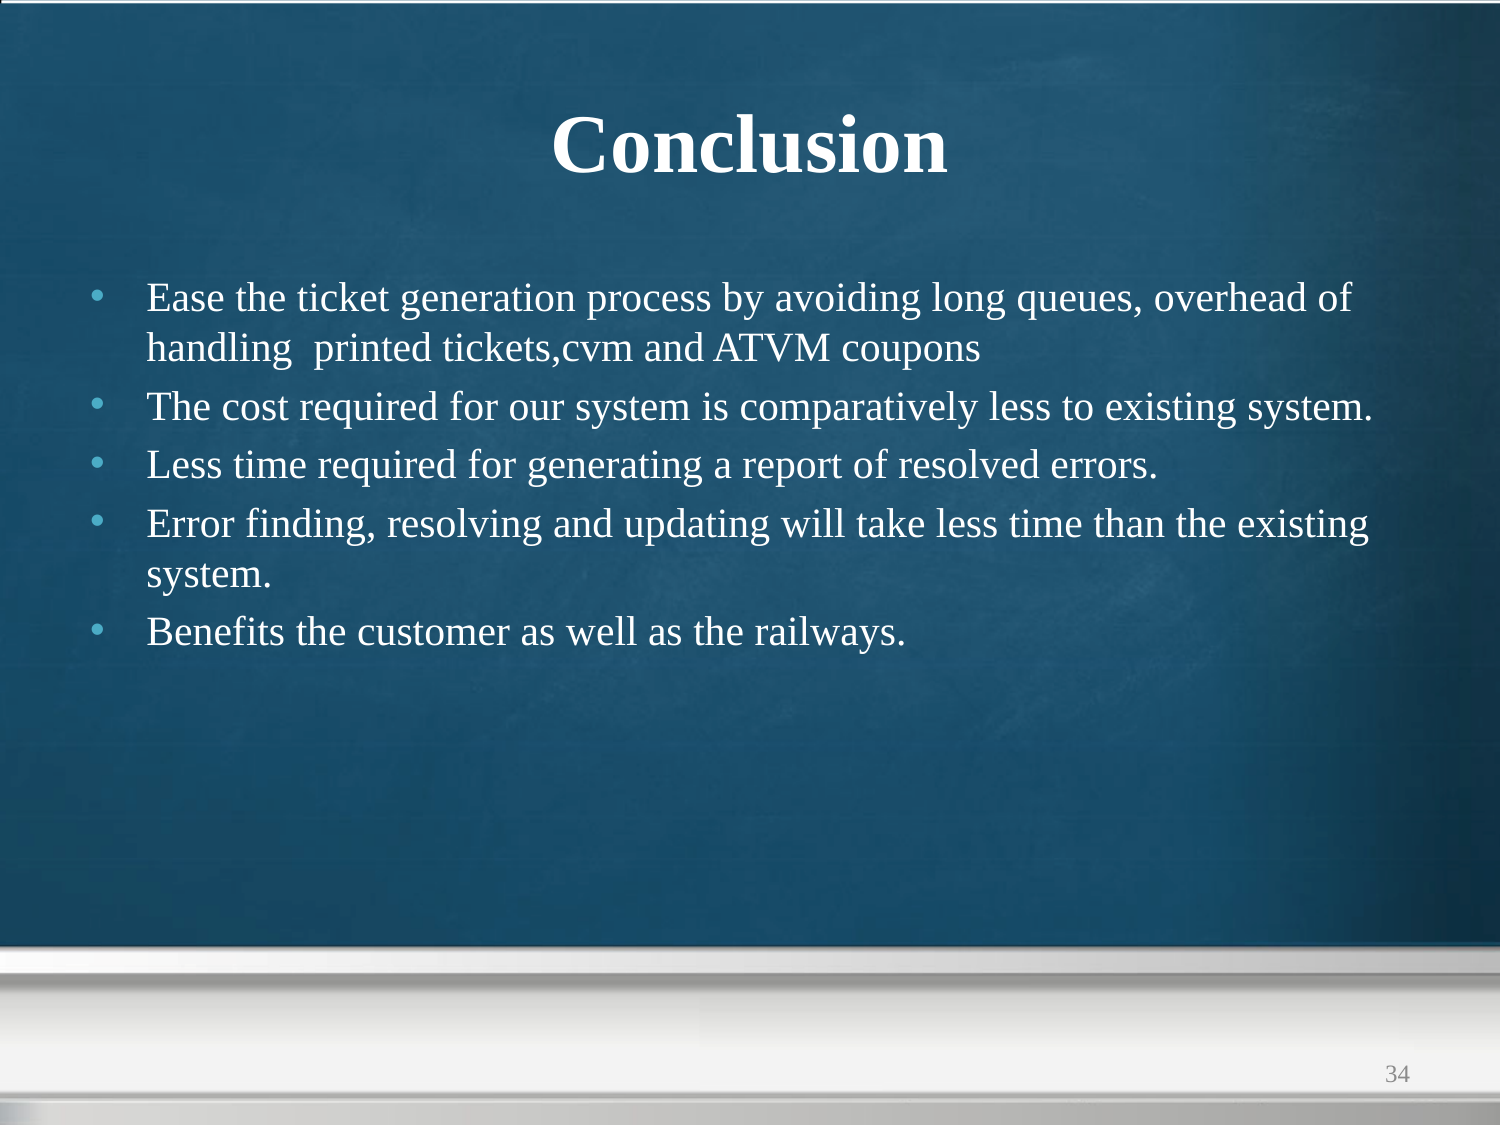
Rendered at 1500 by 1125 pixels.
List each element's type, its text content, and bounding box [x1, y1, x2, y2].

title Conclusion [75, 45, 1425, 233]
list Ease the ticket generation process by avoiding long queues, overhead of handling printed tickets,cvm and ATVM coupons The cost required for our system is comparatively less to existing system. Less time required for generating a report of resolved errors. Error finding, resolving and updating will take less time than the existing system. Benefits the customer as well as the railways. [75, 262, 1425, 1005]
picture [0, 0, 1500, 1125]
slide_number 34 [1074, 1042, 1425, 1103]
